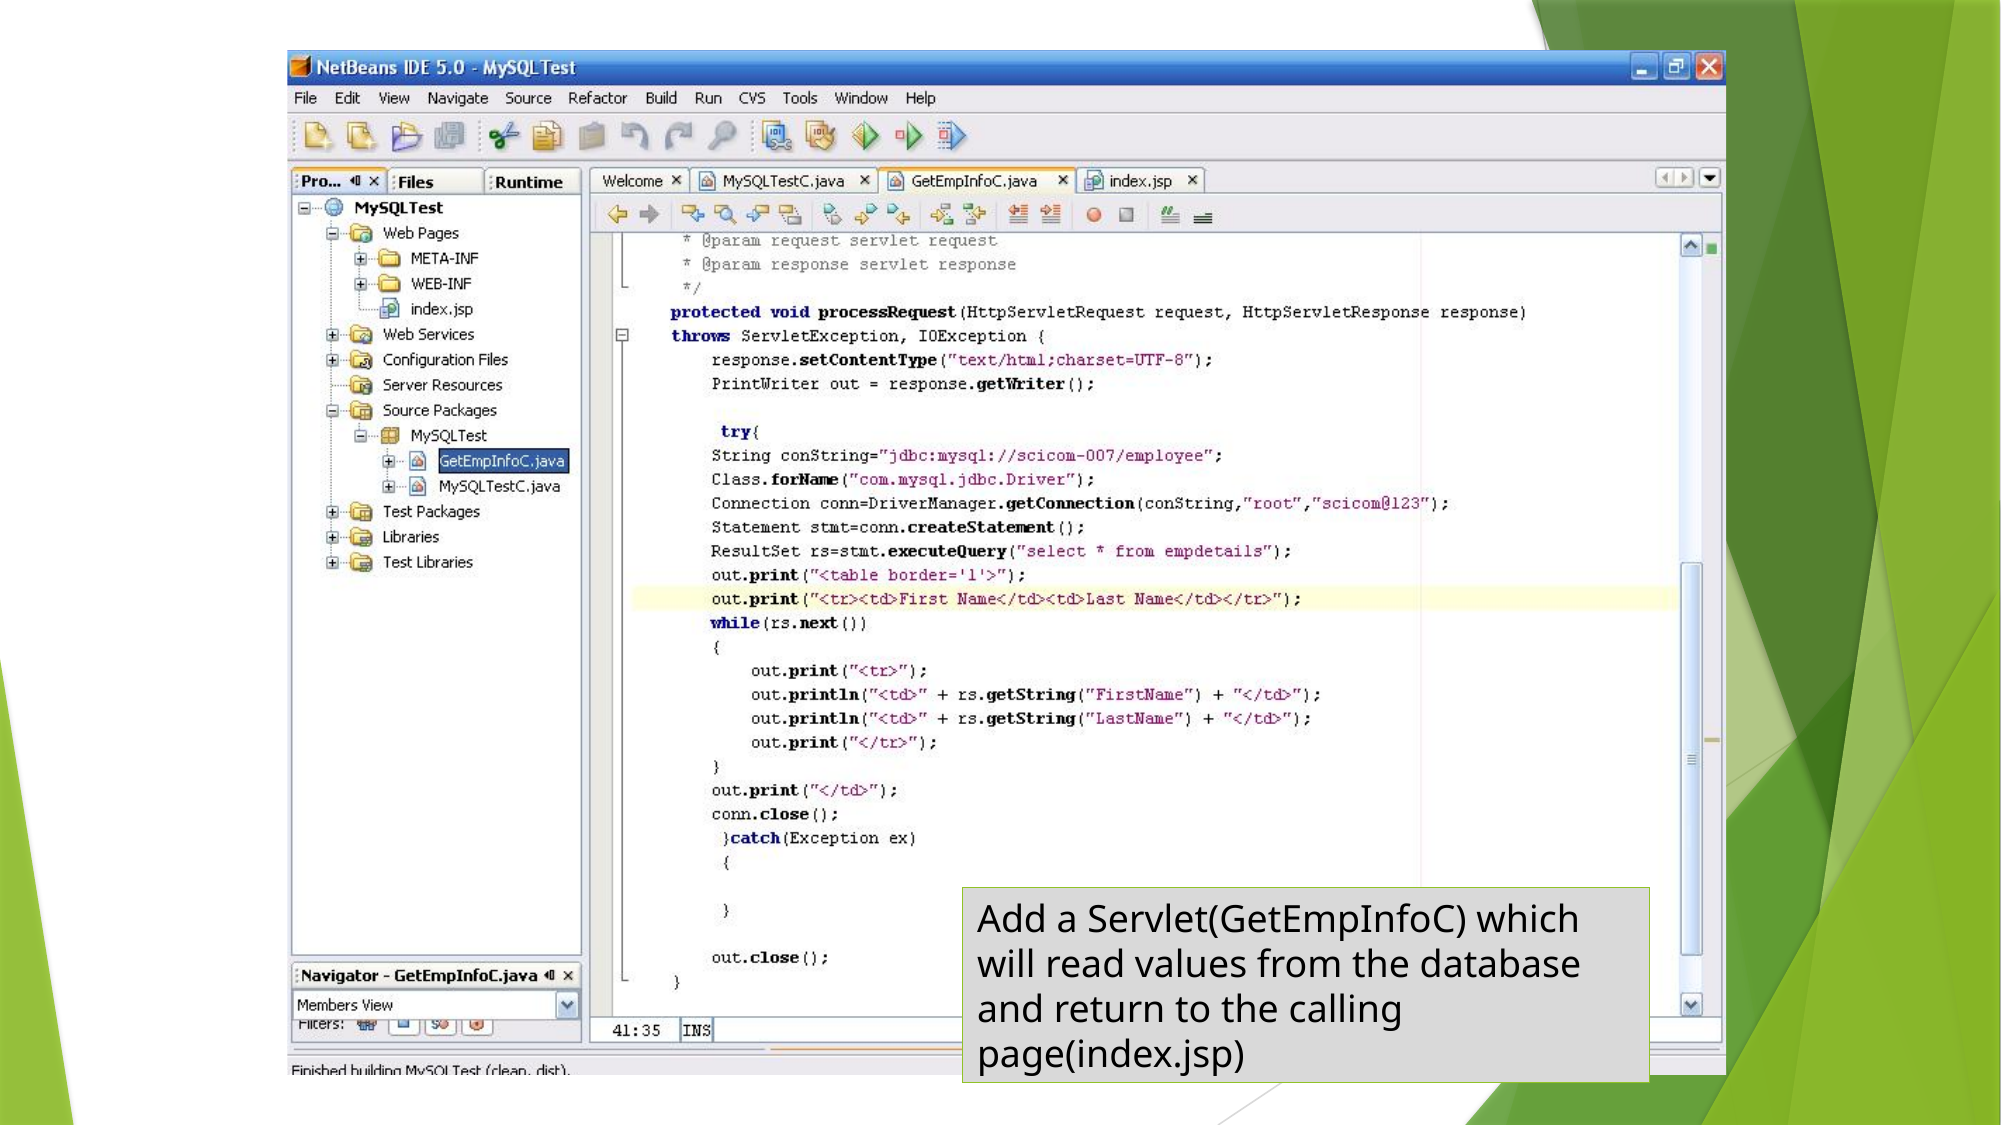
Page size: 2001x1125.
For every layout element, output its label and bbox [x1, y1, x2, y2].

list [286, 49, 1727, 1076]
